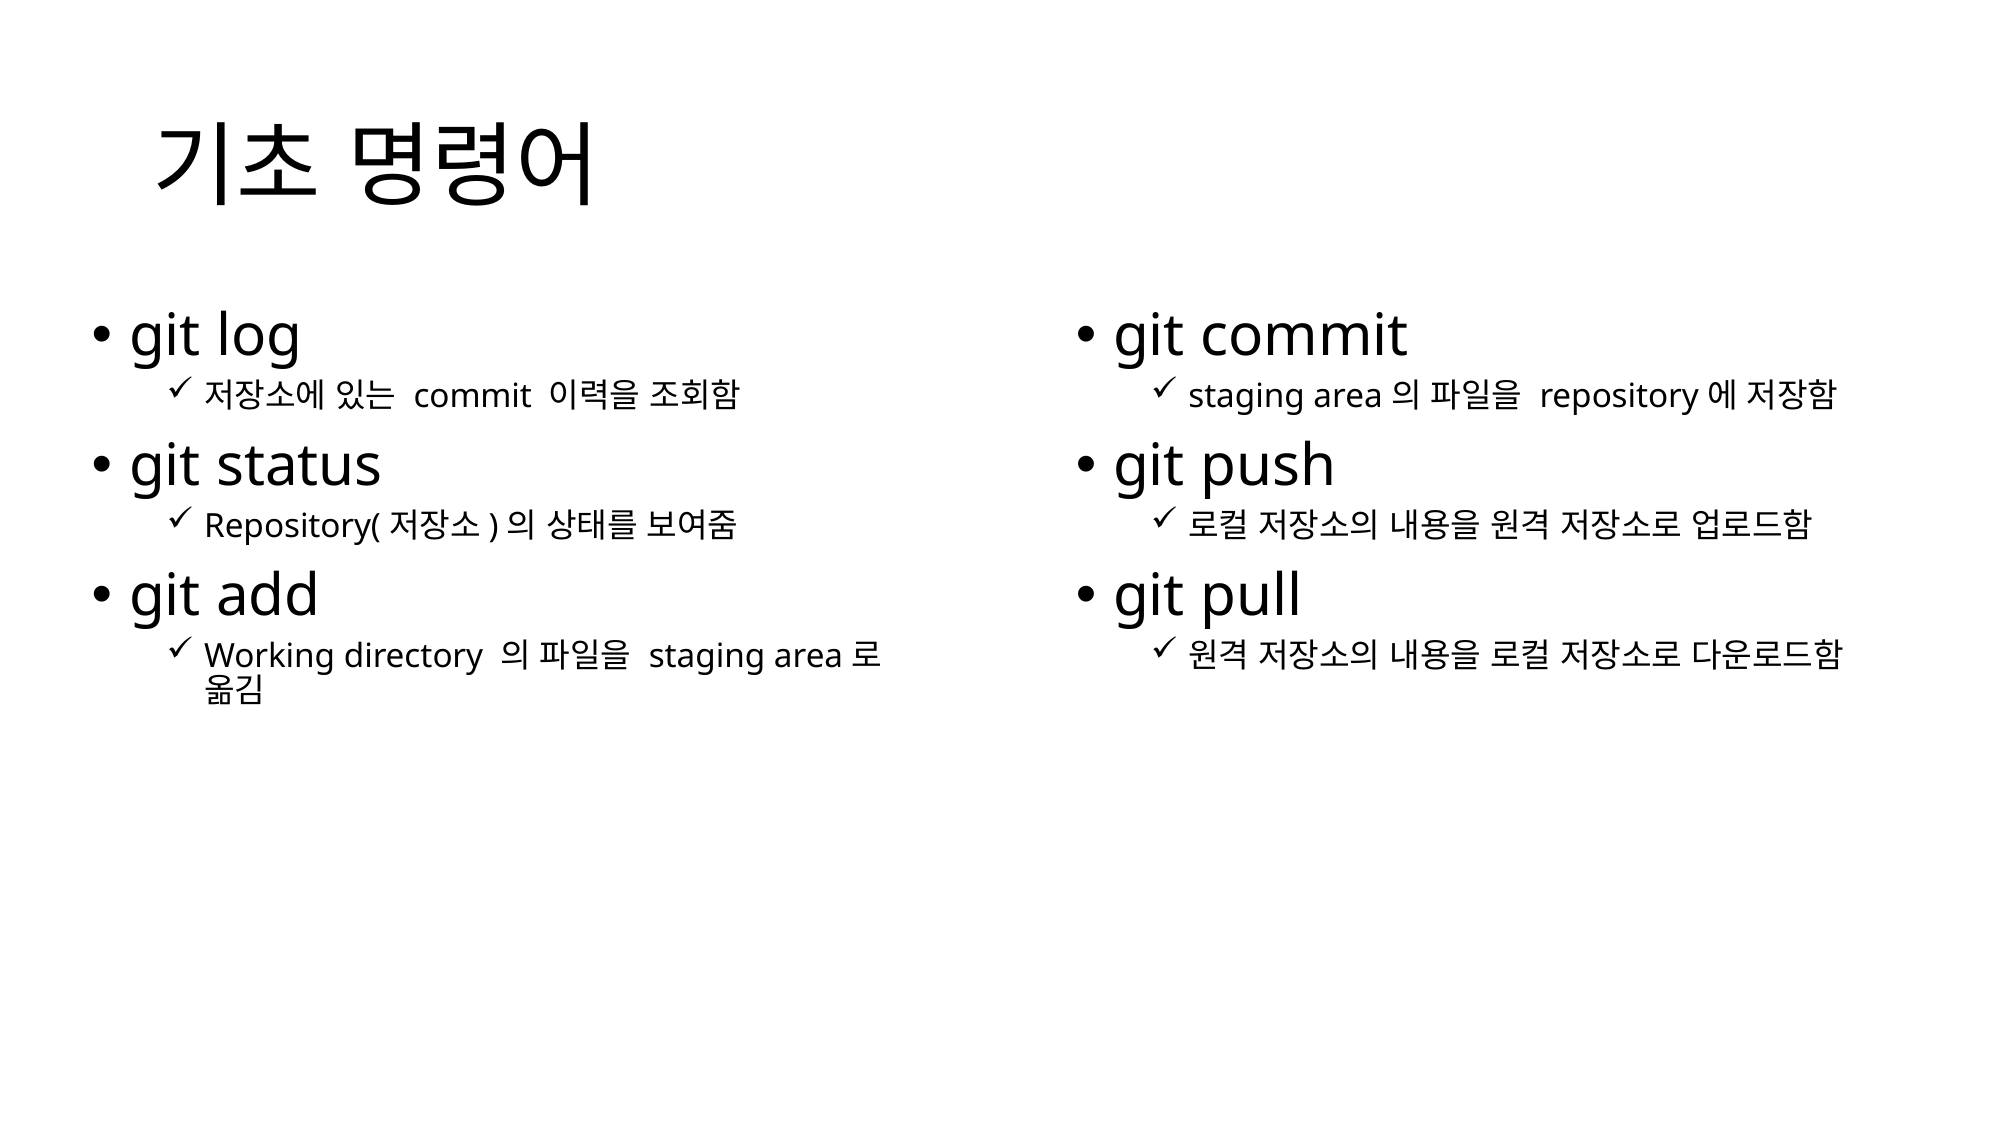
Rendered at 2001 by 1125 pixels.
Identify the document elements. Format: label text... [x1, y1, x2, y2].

list git log 저장소에 있는 commit 이력을 조회함 git status Repository(저장소)의 상태를 보여줌 git add Working directory 의 파일을 staging area로 옮김 [76, 297, 940, 1012]
title 기초 명령어 [137, 59, 1863, 278]
text_box git commit staging area의 파일을 repository에 저장함 git push 로컬 저장소의 내용을 원격 저장소로 업로드함 git pull 원격 저장소의 내용을 로컬 저장소로 다운로드함 [1060, 297, 1924, 1012]
